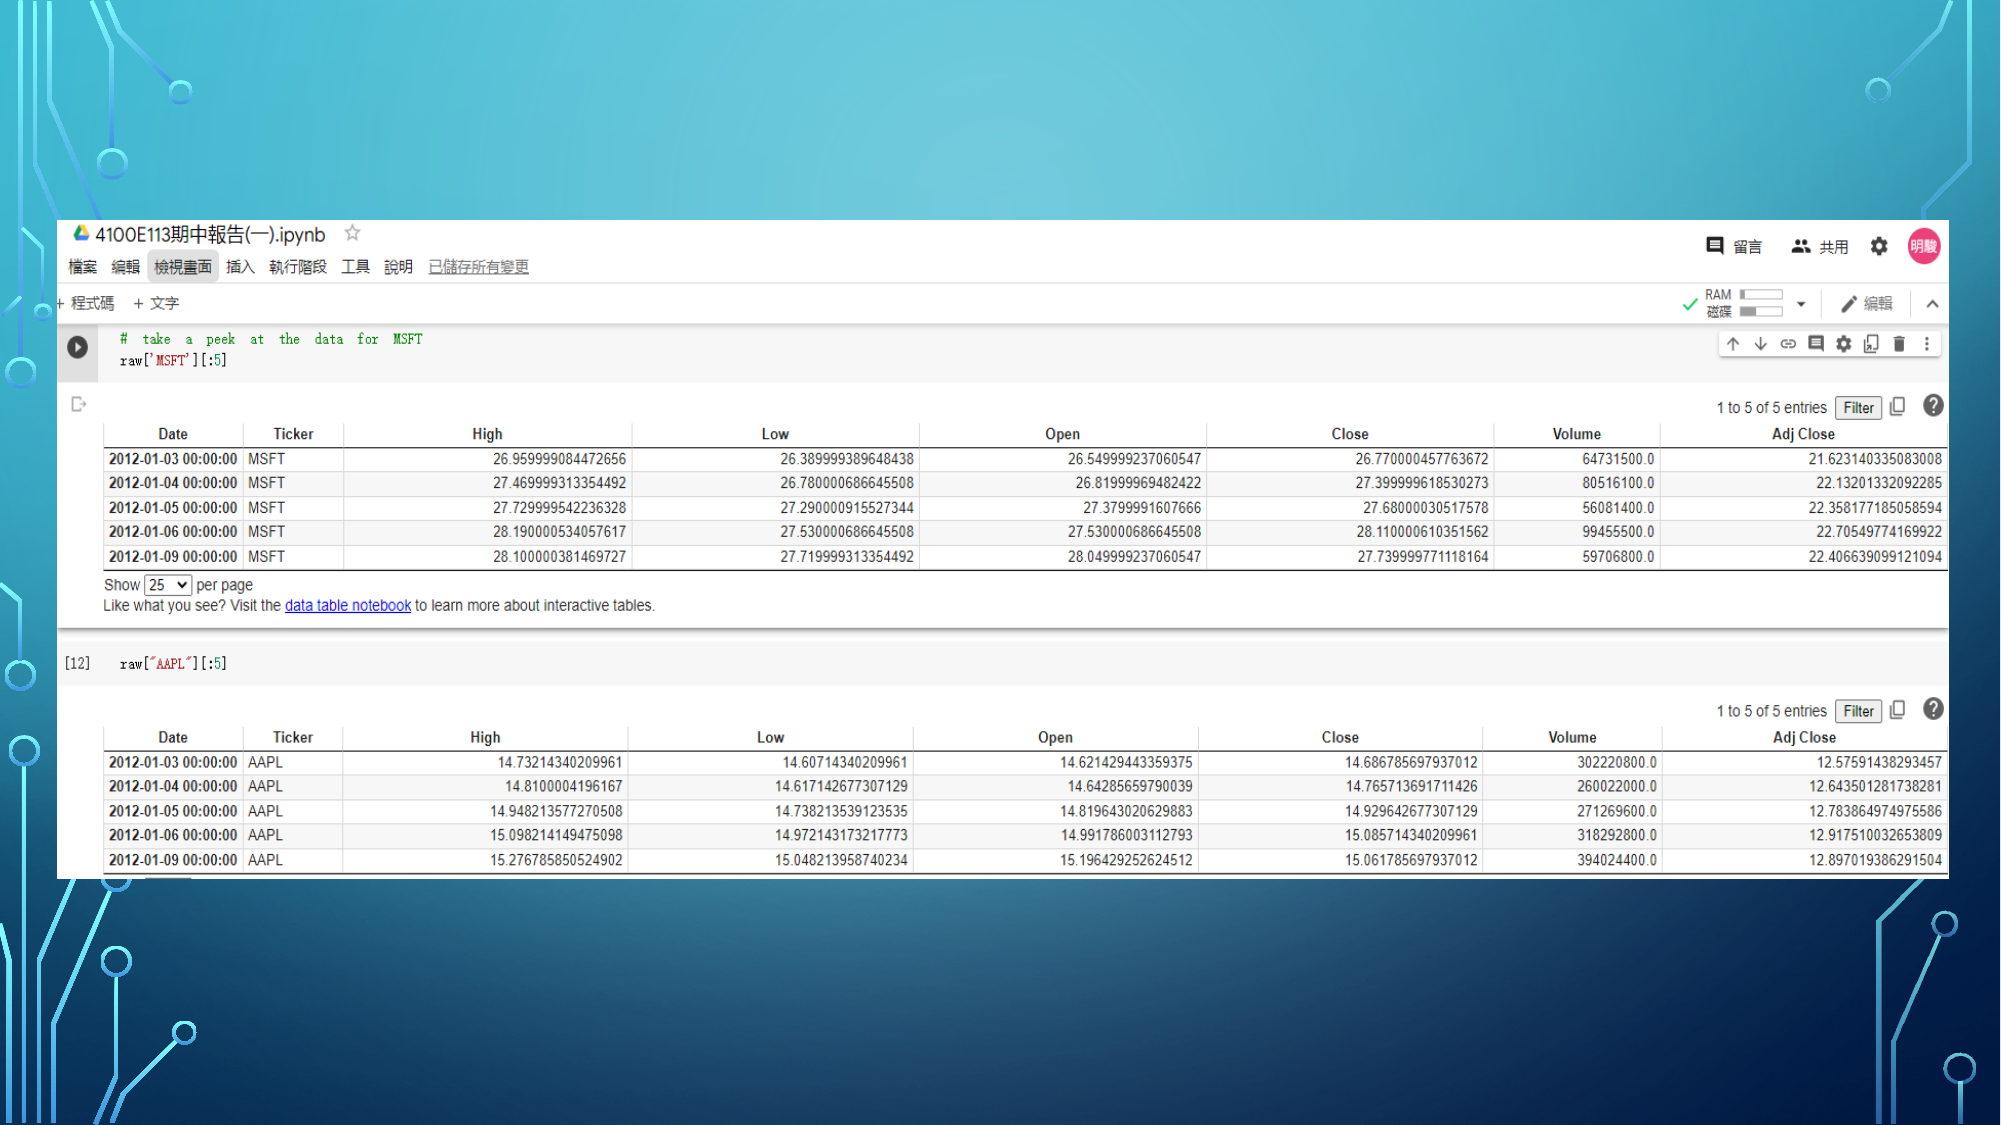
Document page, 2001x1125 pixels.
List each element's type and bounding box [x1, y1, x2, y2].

picture [57, 220, 1949, 879]
